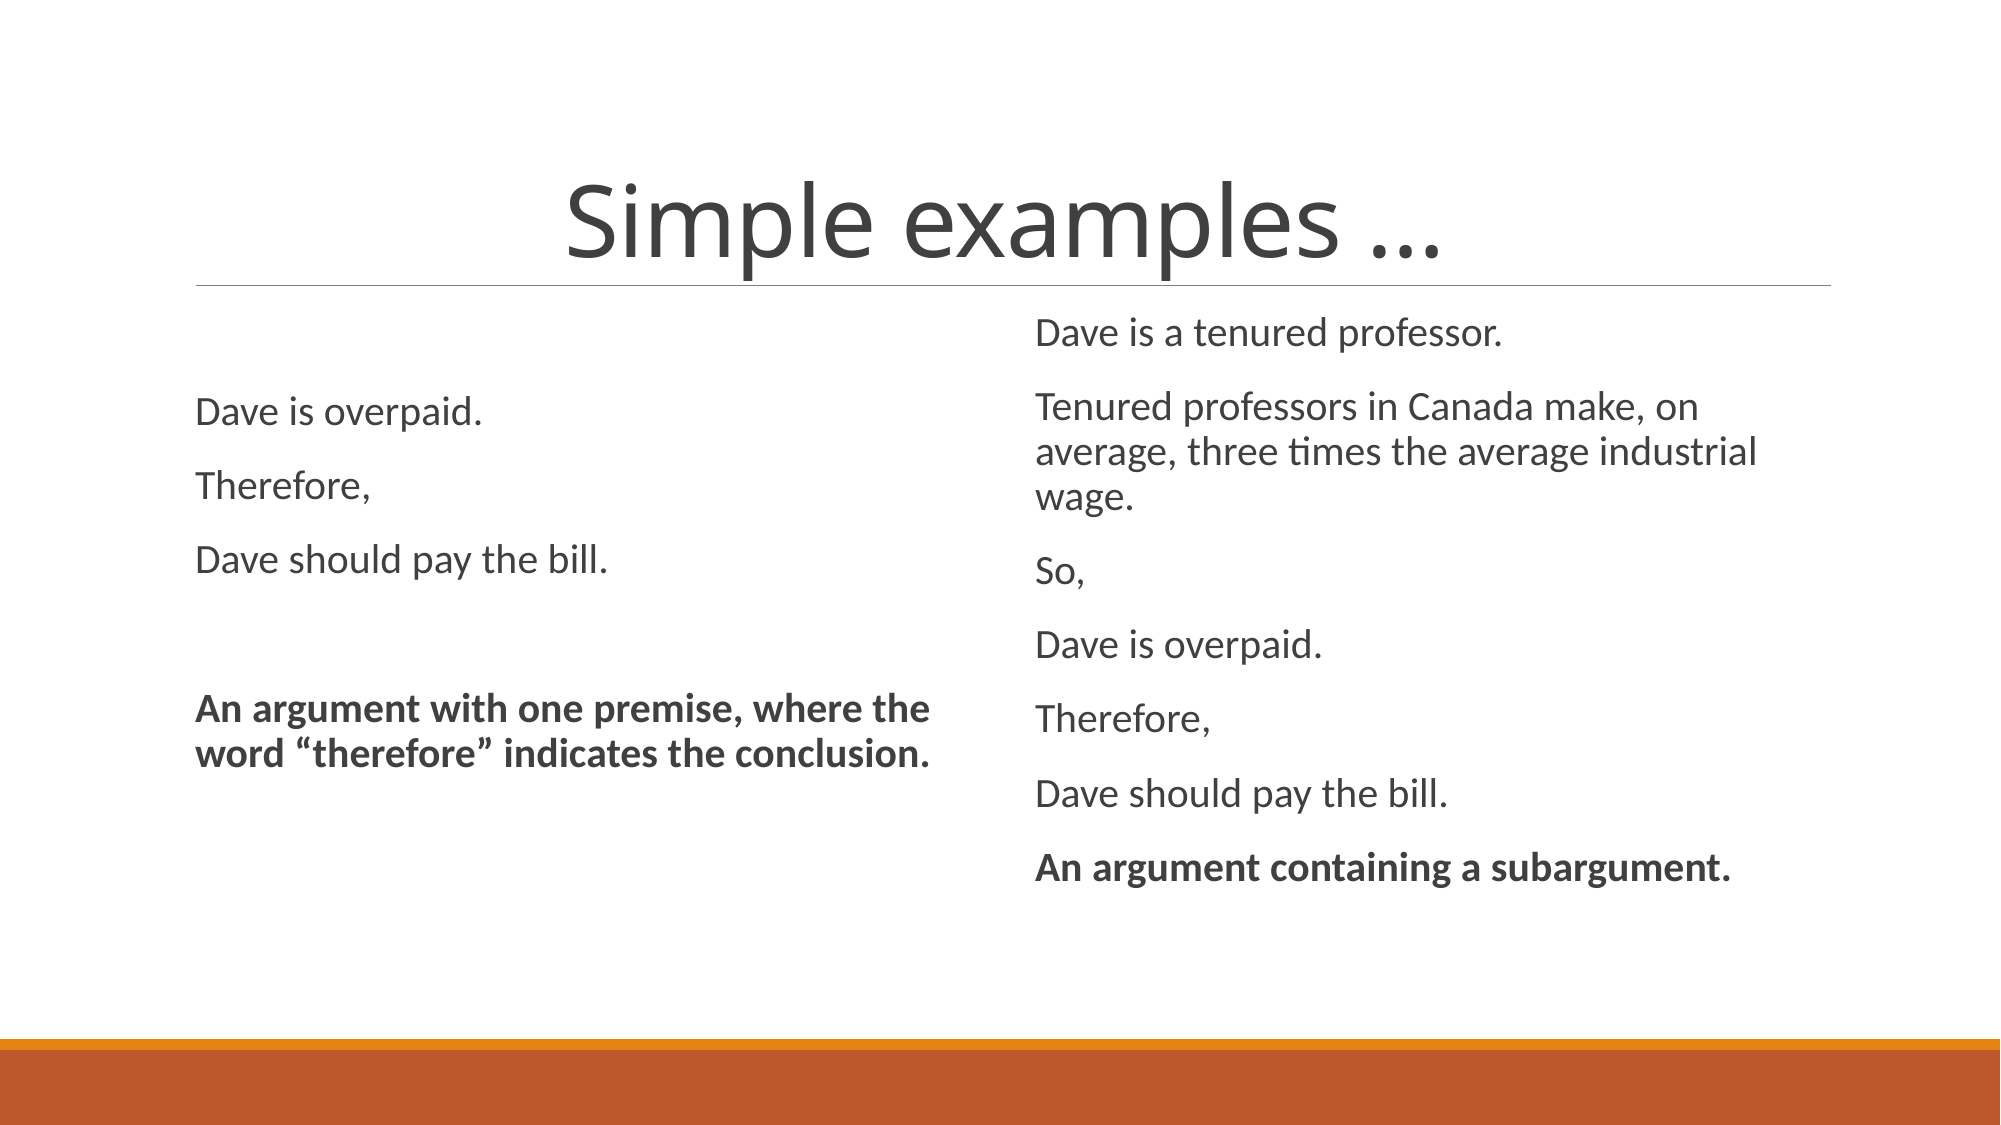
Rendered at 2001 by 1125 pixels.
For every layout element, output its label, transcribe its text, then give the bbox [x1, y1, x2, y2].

list Dave is overpaid. Therefore, Dave should pay the bill. An argument with one premise, where the word “therefore” indicates the conclusion. [180, 302, 990, 963]
title Simple examples … [180, 47, 1830, 285]
list Dave is a tenured professor. Tenured professors in Canada make, on average, three times the average industrial wage. So, Dave is overpaid. Therefore, Dave should pay the bill. An argument containing a subargument. [1020, 302, 1830, 963]
